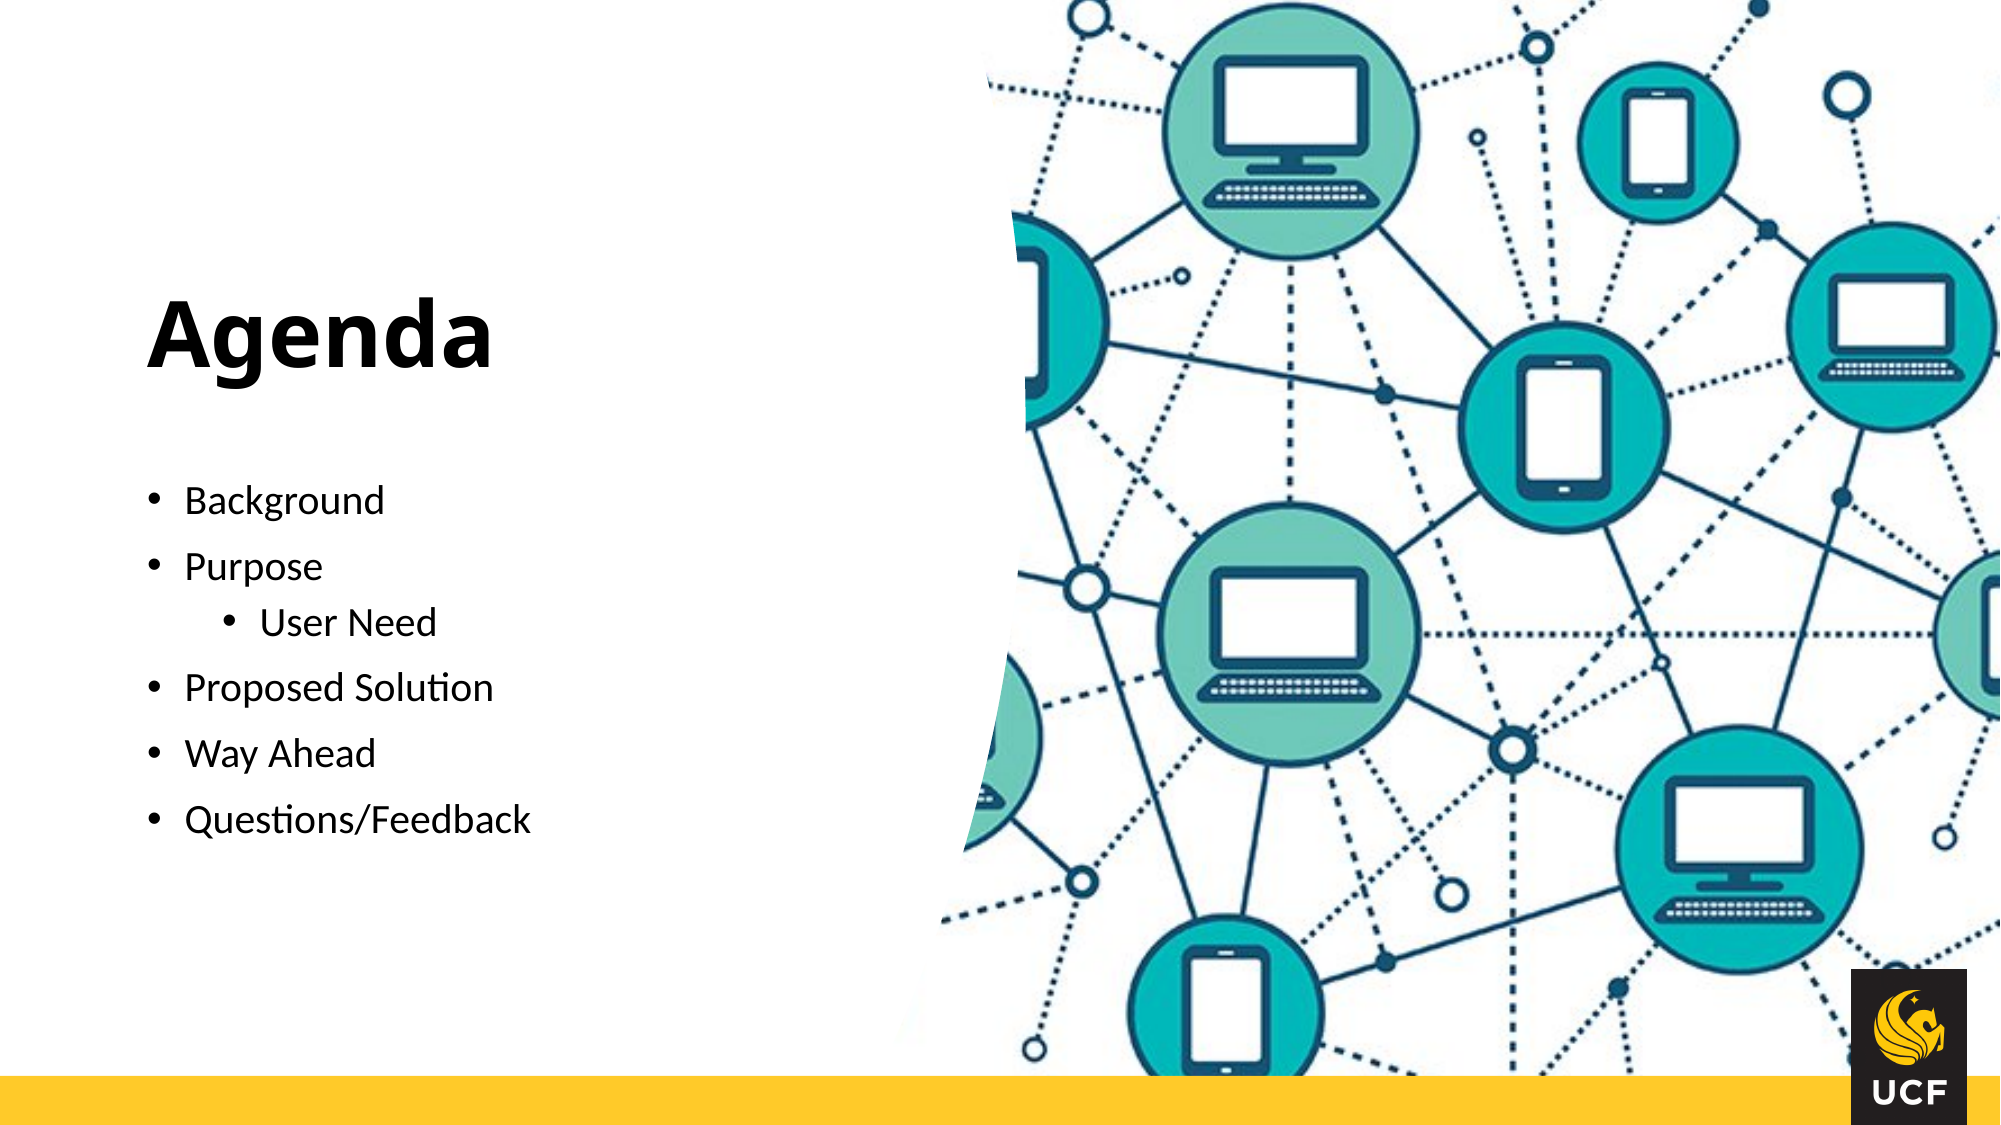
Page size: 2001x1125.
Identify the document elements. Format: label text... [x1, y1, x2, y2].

list Background Purpose User Need Proposed Solution Way Ahead Questions/Feedback [131, 471, 850, 994]
title Agenda [131, 229, 850, 447]
picture [850, 0, 2000, 1125]
text_box [0, 1075, 850, 1125]
